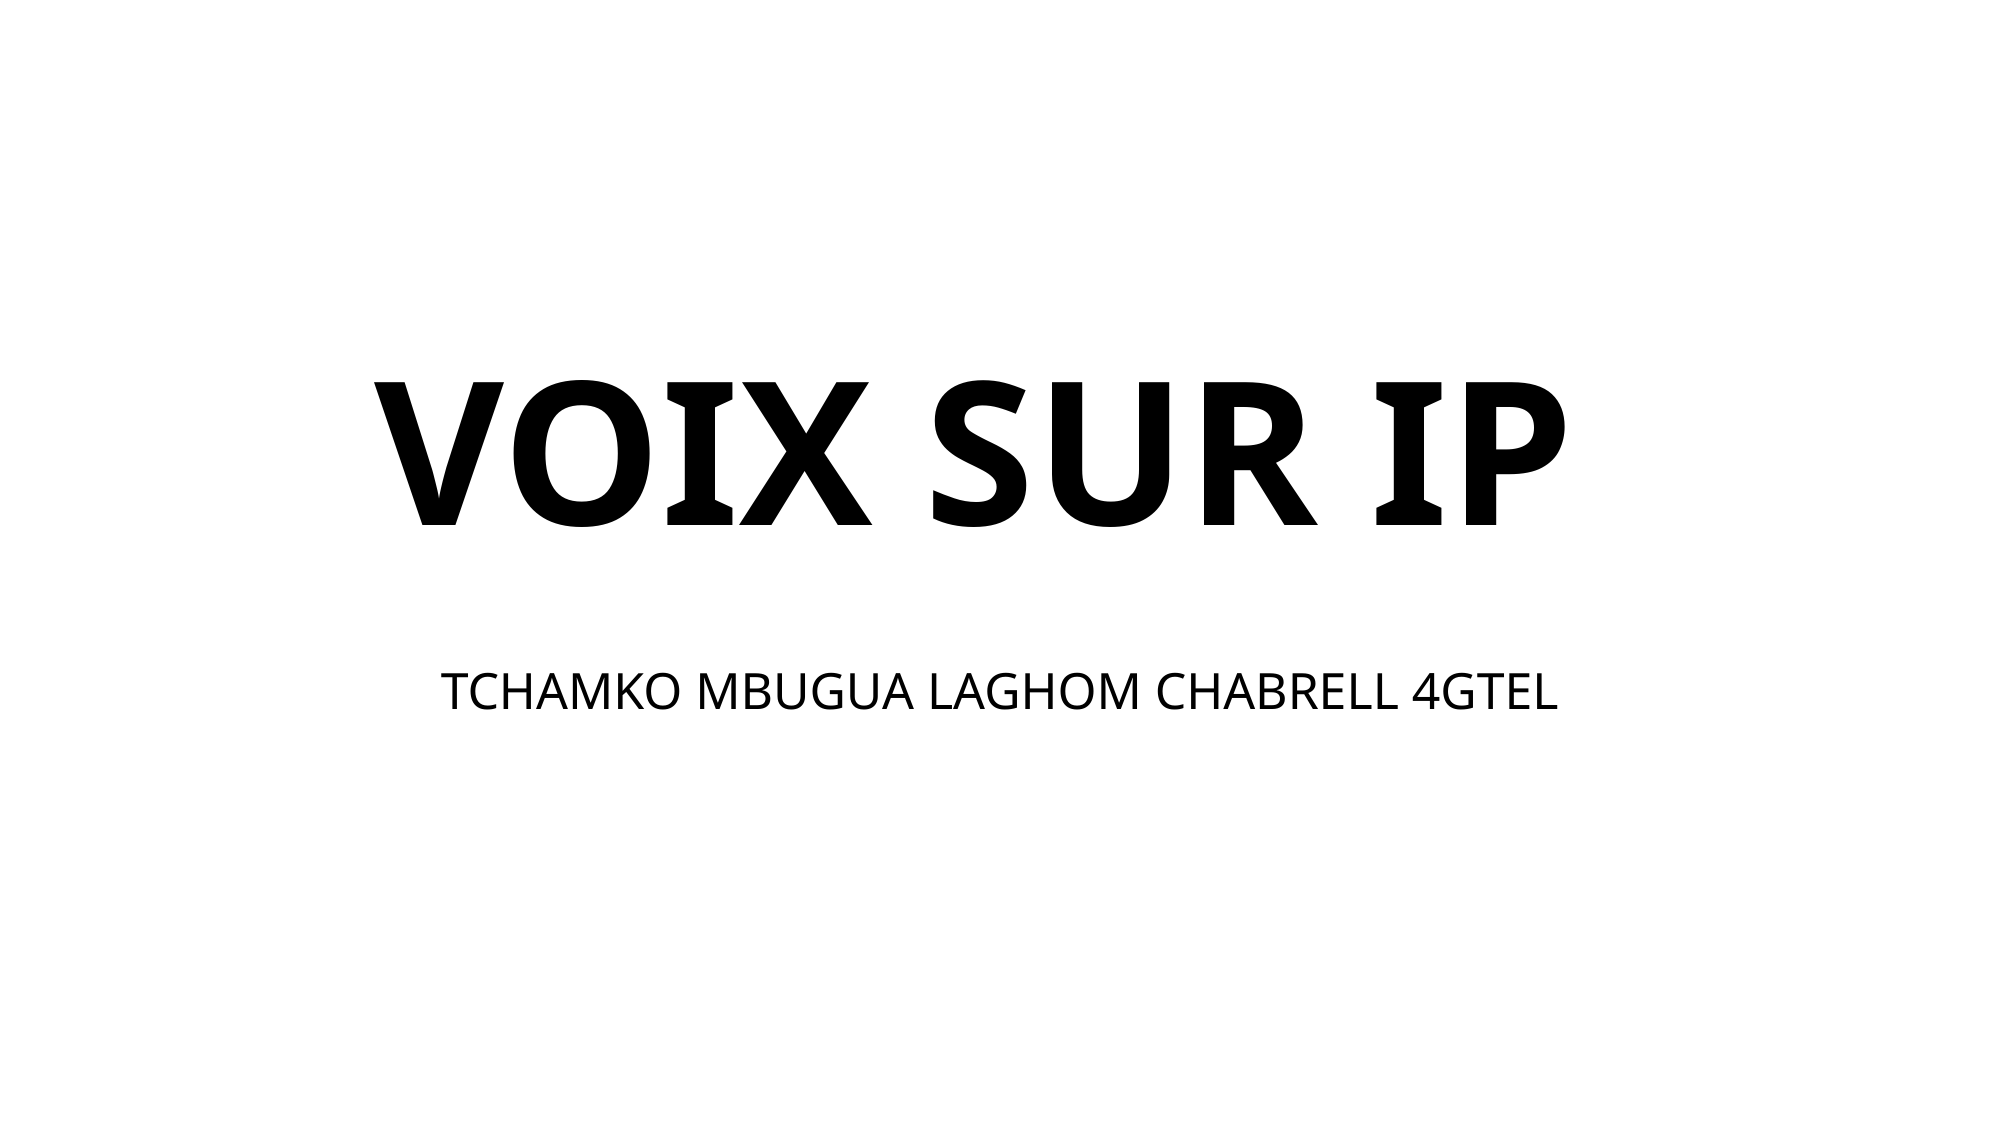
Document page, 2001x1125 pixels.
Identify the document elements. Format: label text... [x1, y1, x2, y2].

title VOIX SUR IP [249, 184, 1750, 576]
subtitle TCHAMKO MBUGUA LAGHOM CHABRELL 4GTEL [249, 658, 1750, 798]
